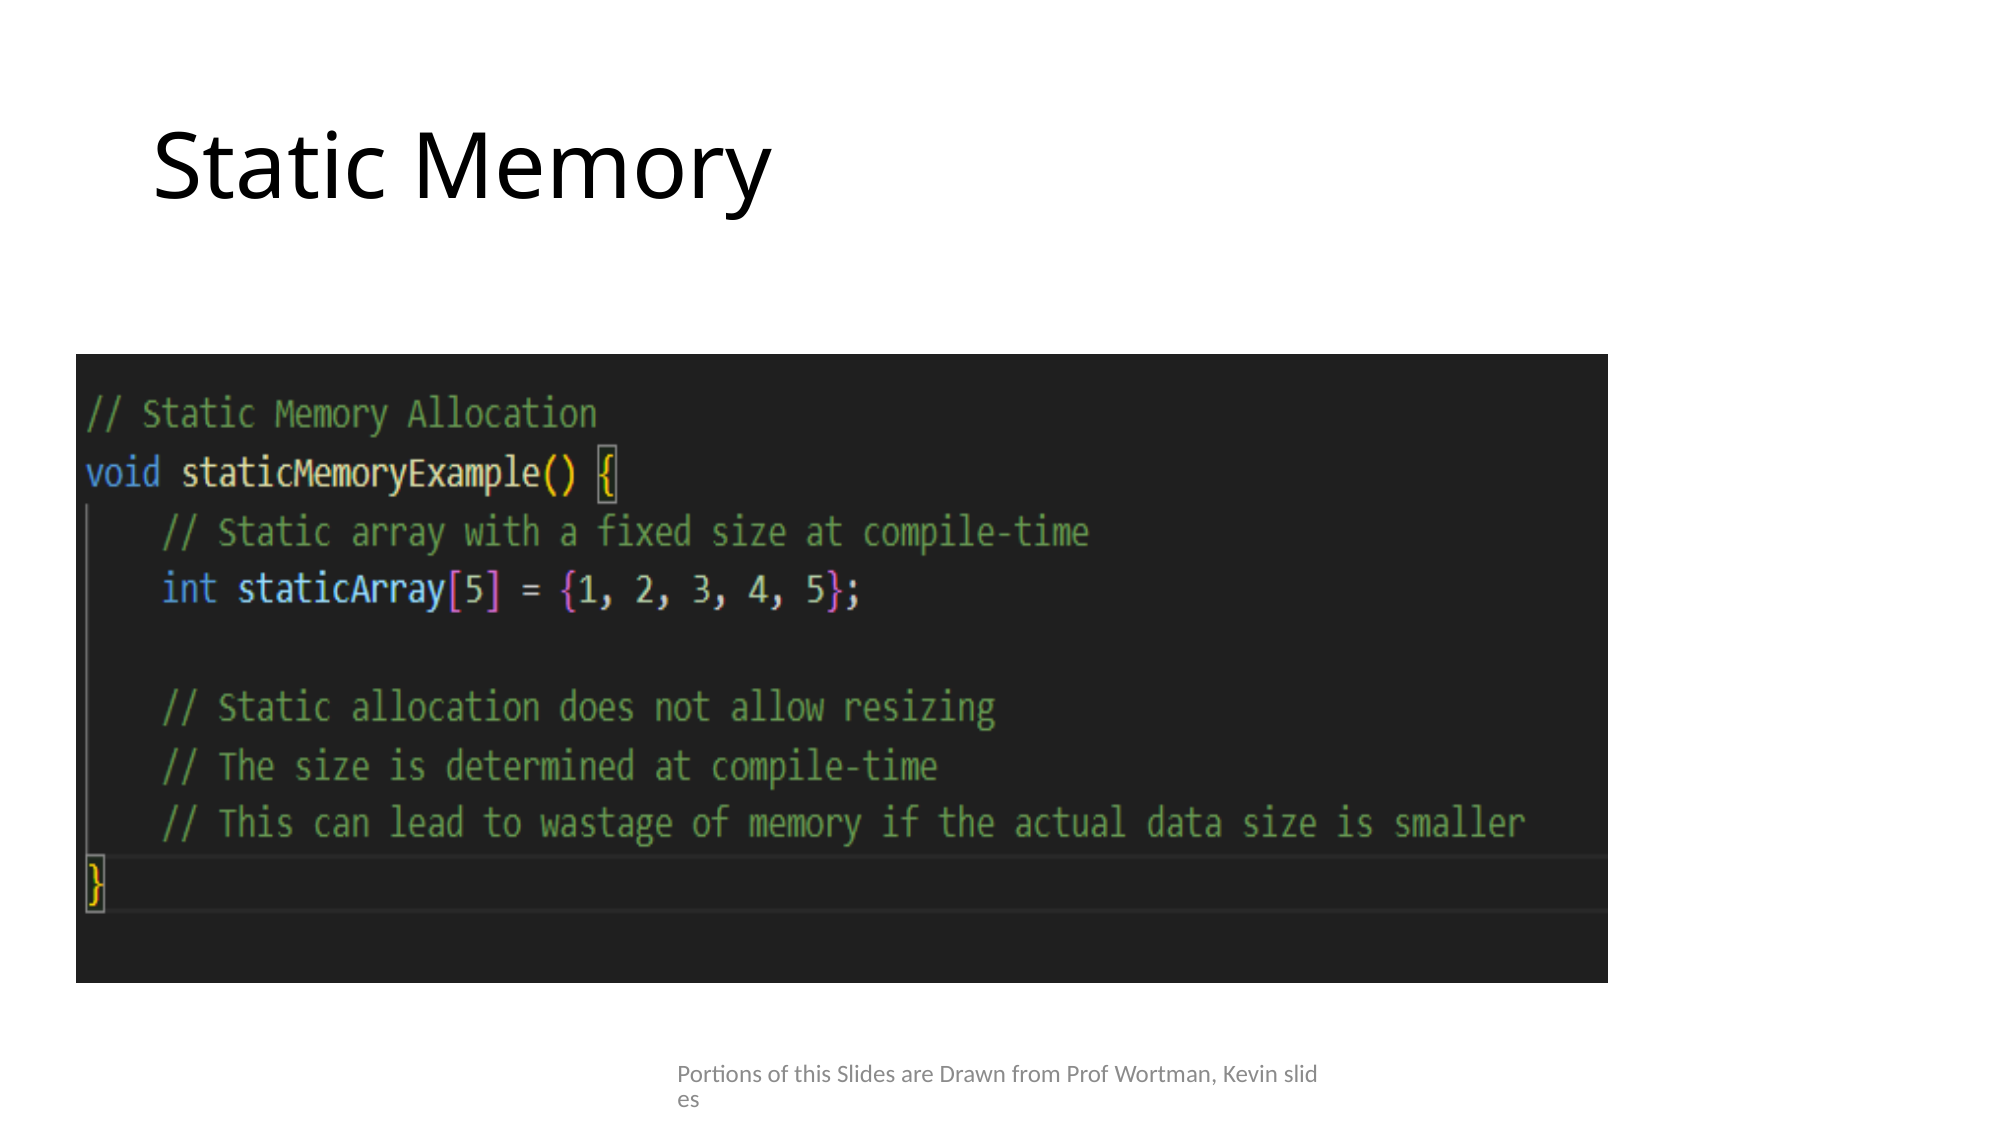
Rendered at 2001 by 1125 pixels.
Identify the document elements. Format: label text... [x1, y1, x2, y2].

title Static Memory [137, 59, 1863, 278]
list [76, 354, 1608, 983]
footer Portions of this Slides are Drawn from Prof Wortman, Kevin slides [662, 1042, 1338, 1103]
